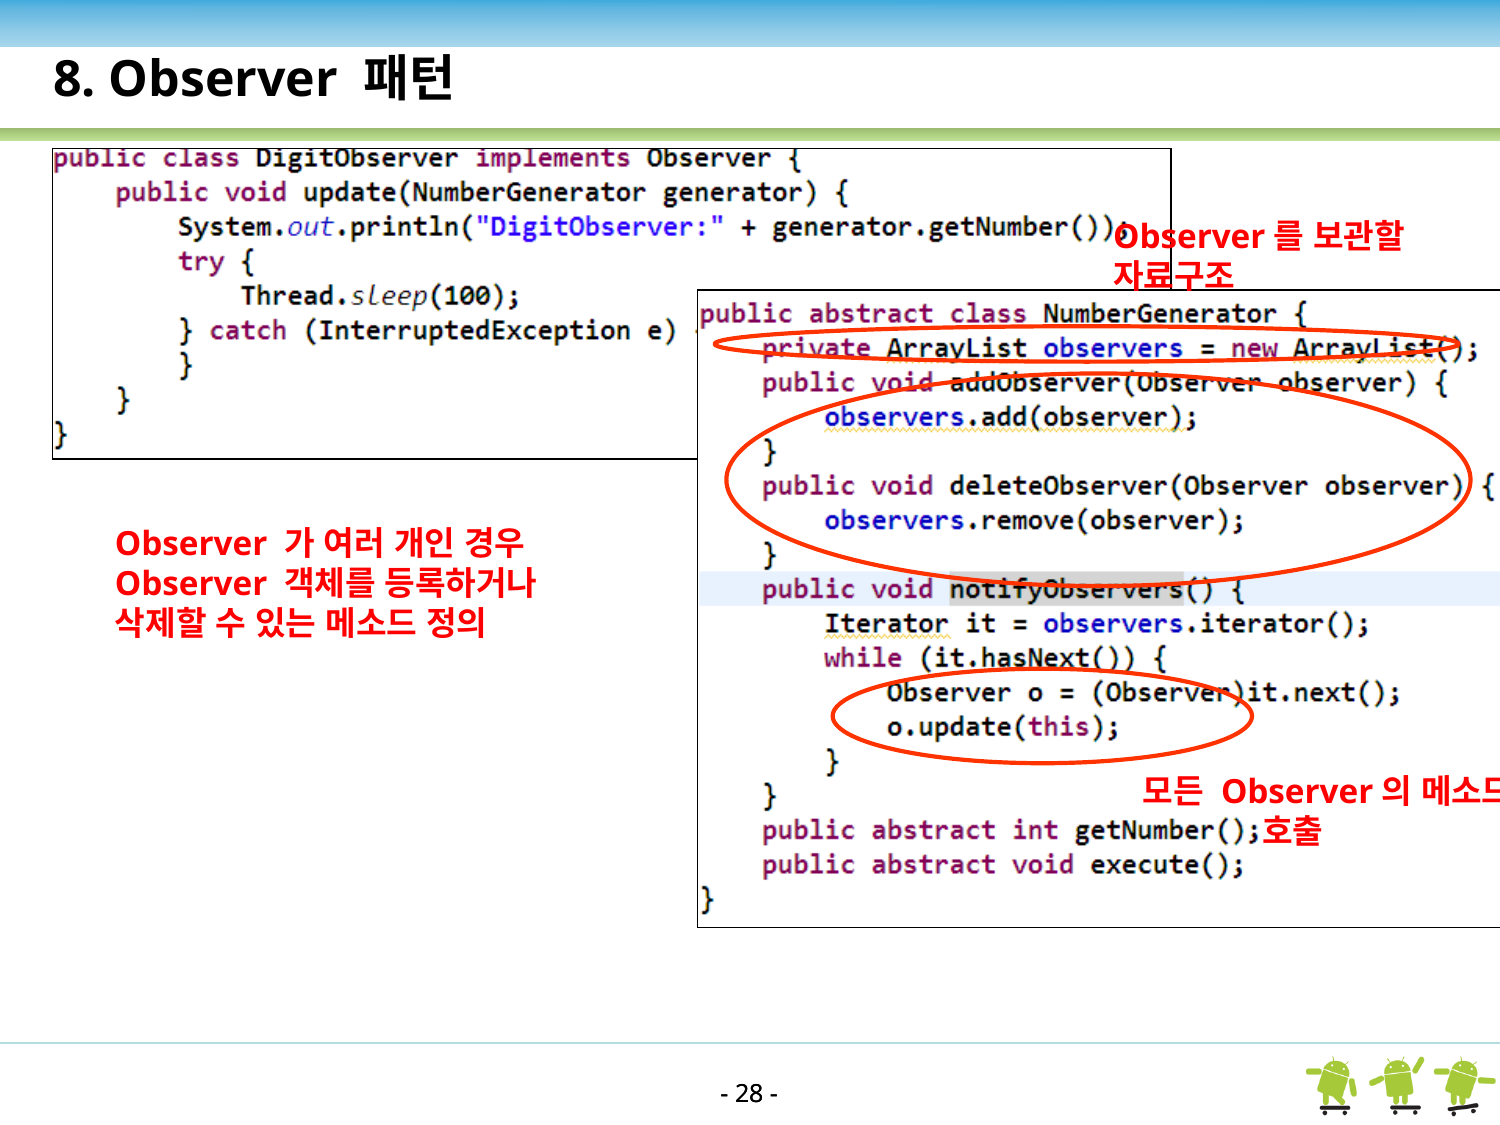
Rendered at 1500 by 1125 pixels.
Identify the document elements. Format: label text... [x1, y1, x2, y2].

text_box Observer 가 여러 개인 경우 Observer 객체를 등록하거나 삭제할 수 있는 메소드 정의 [100, 515, 632, 650]
text_box 8. Observer 패턴 [53, 42, 971, 111]
picture [1300, 1048, 1500, 1125]
picture [0, 0, 1500, 47]
text_box - 28 - [574, 1070, 925, 1125]
text_box Observer를 보관할 자료구조 [1174, 208, 1500, 290]
picture [52, 148, 1500, 927]
